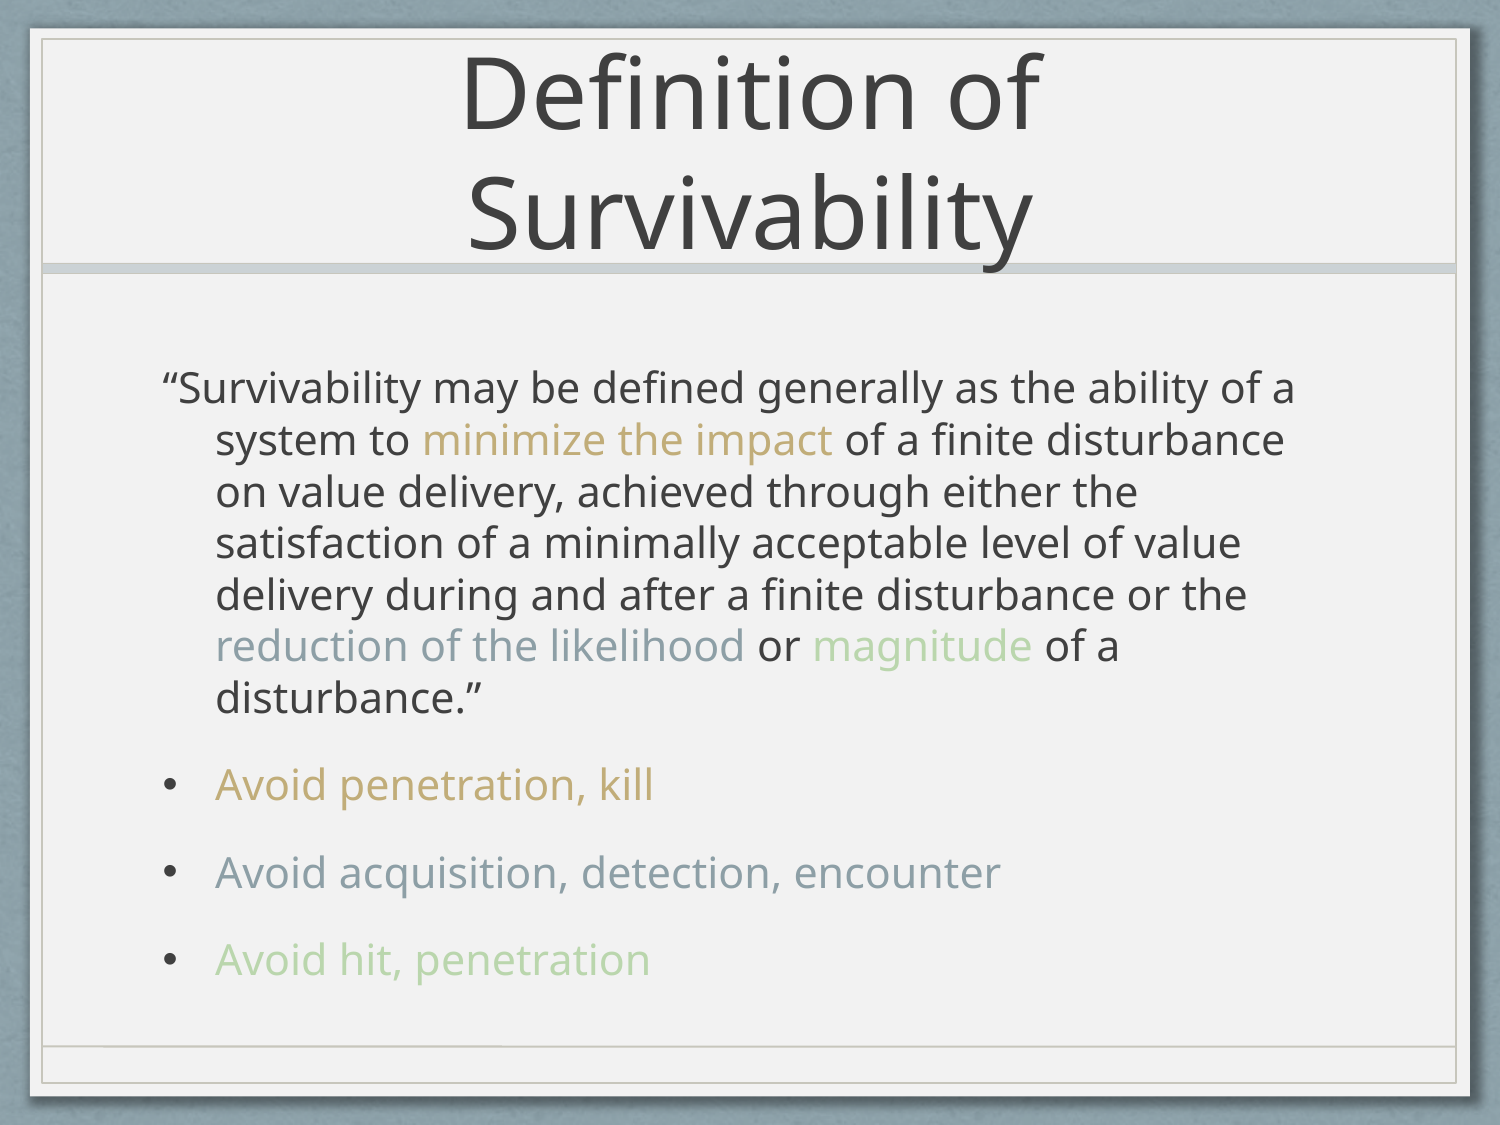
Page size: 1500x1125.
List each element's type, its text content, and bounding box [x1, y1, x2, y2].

list “Survivability may be defined generally as the ability of a system to minimize the impact of a finite disturbance on value delivery, achieved through either the satisfaction of a minimally acceptable level of value delivery during and after a finite disturbance or the reduction of the likelihood or magnitude of a disturbance.” Avoid penetration, kill Avoid acquisition, detection, encounter Avoid hit, penetration [147, 350, 1353, 995]
title Definition of Survivability [147, 40, 1353, 260]
